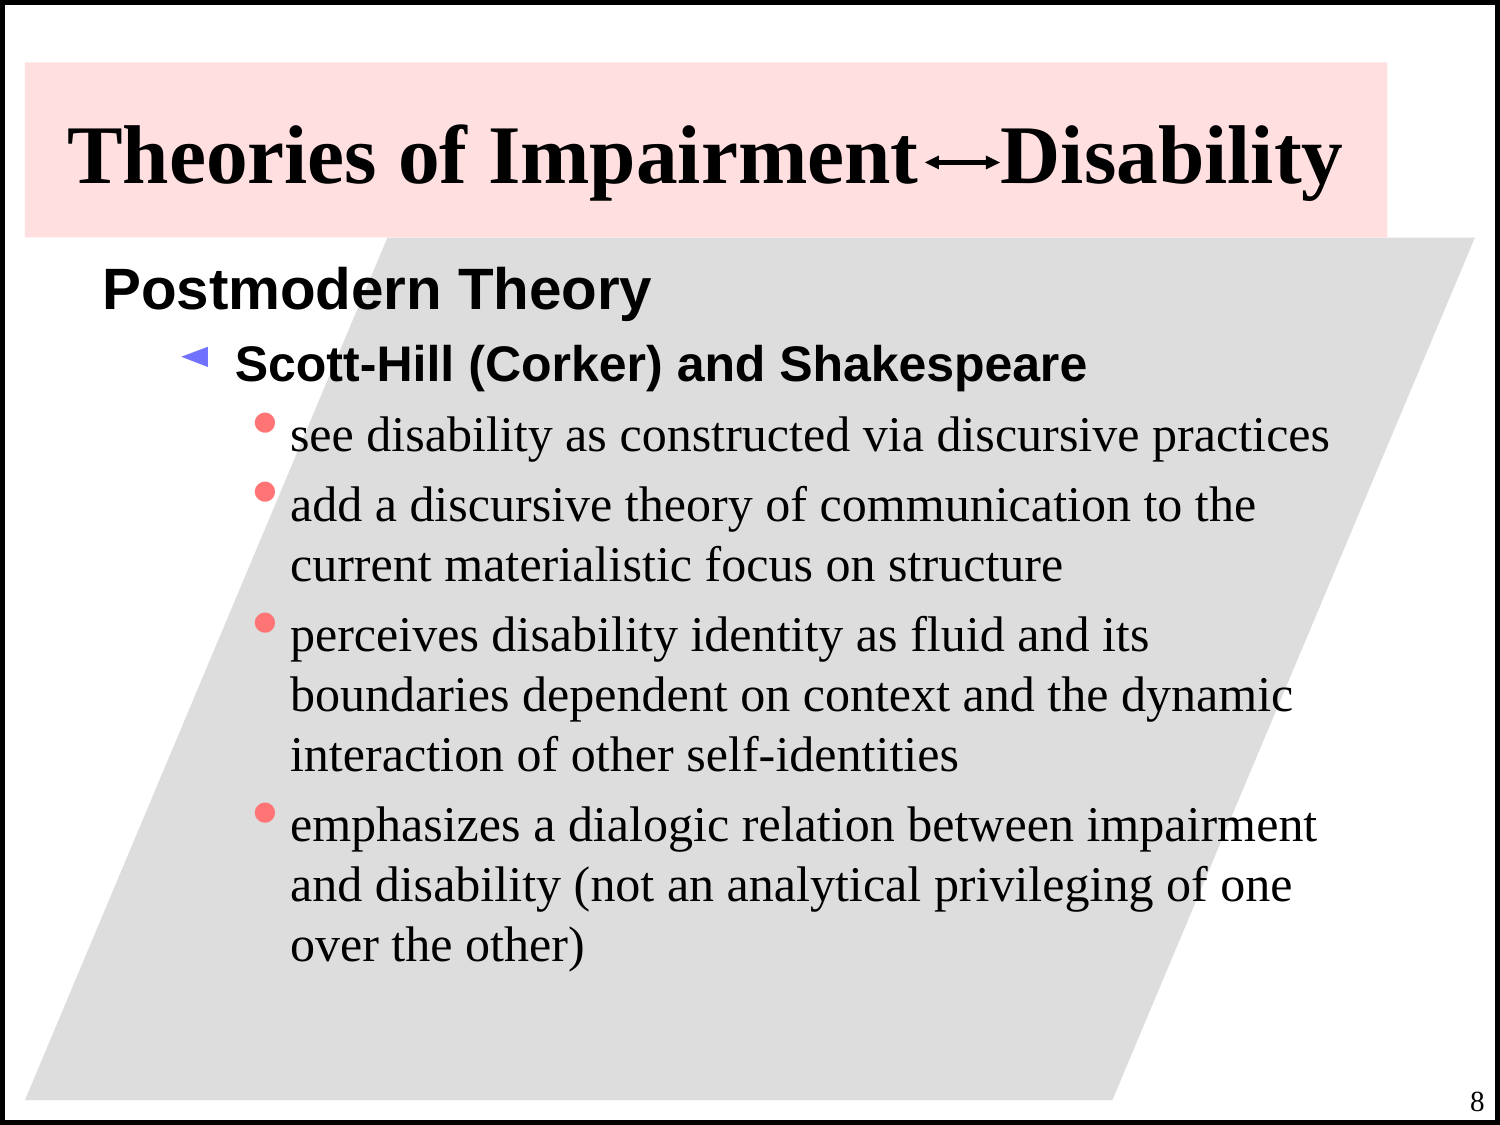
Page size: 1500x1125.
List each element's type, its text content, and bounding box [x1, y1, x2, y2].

text_box [924, 156, 1000, 169]
text_box [24, 952, 1118, 1101]
slide_number 8 [1187, 1074, 1500, 1125]
list Postmodern Theory Scott-Hill (Corker) and Shakespeare see disability as constructed via discursive practices add a discursive theory of communication to the current materialistic focus on structure perceives disability identity as fluid and its boundaries dependent on context and the dynamic interaction of other self-identities emphasizes a dialogic relation between impairment and disability (not an analytical privileging of one over the other) [87, 187, 1388, 1088]
title Theories of Impairment Disability [24, 62, 1388, 238]
text_box [1388, 237, 1475, 445]
